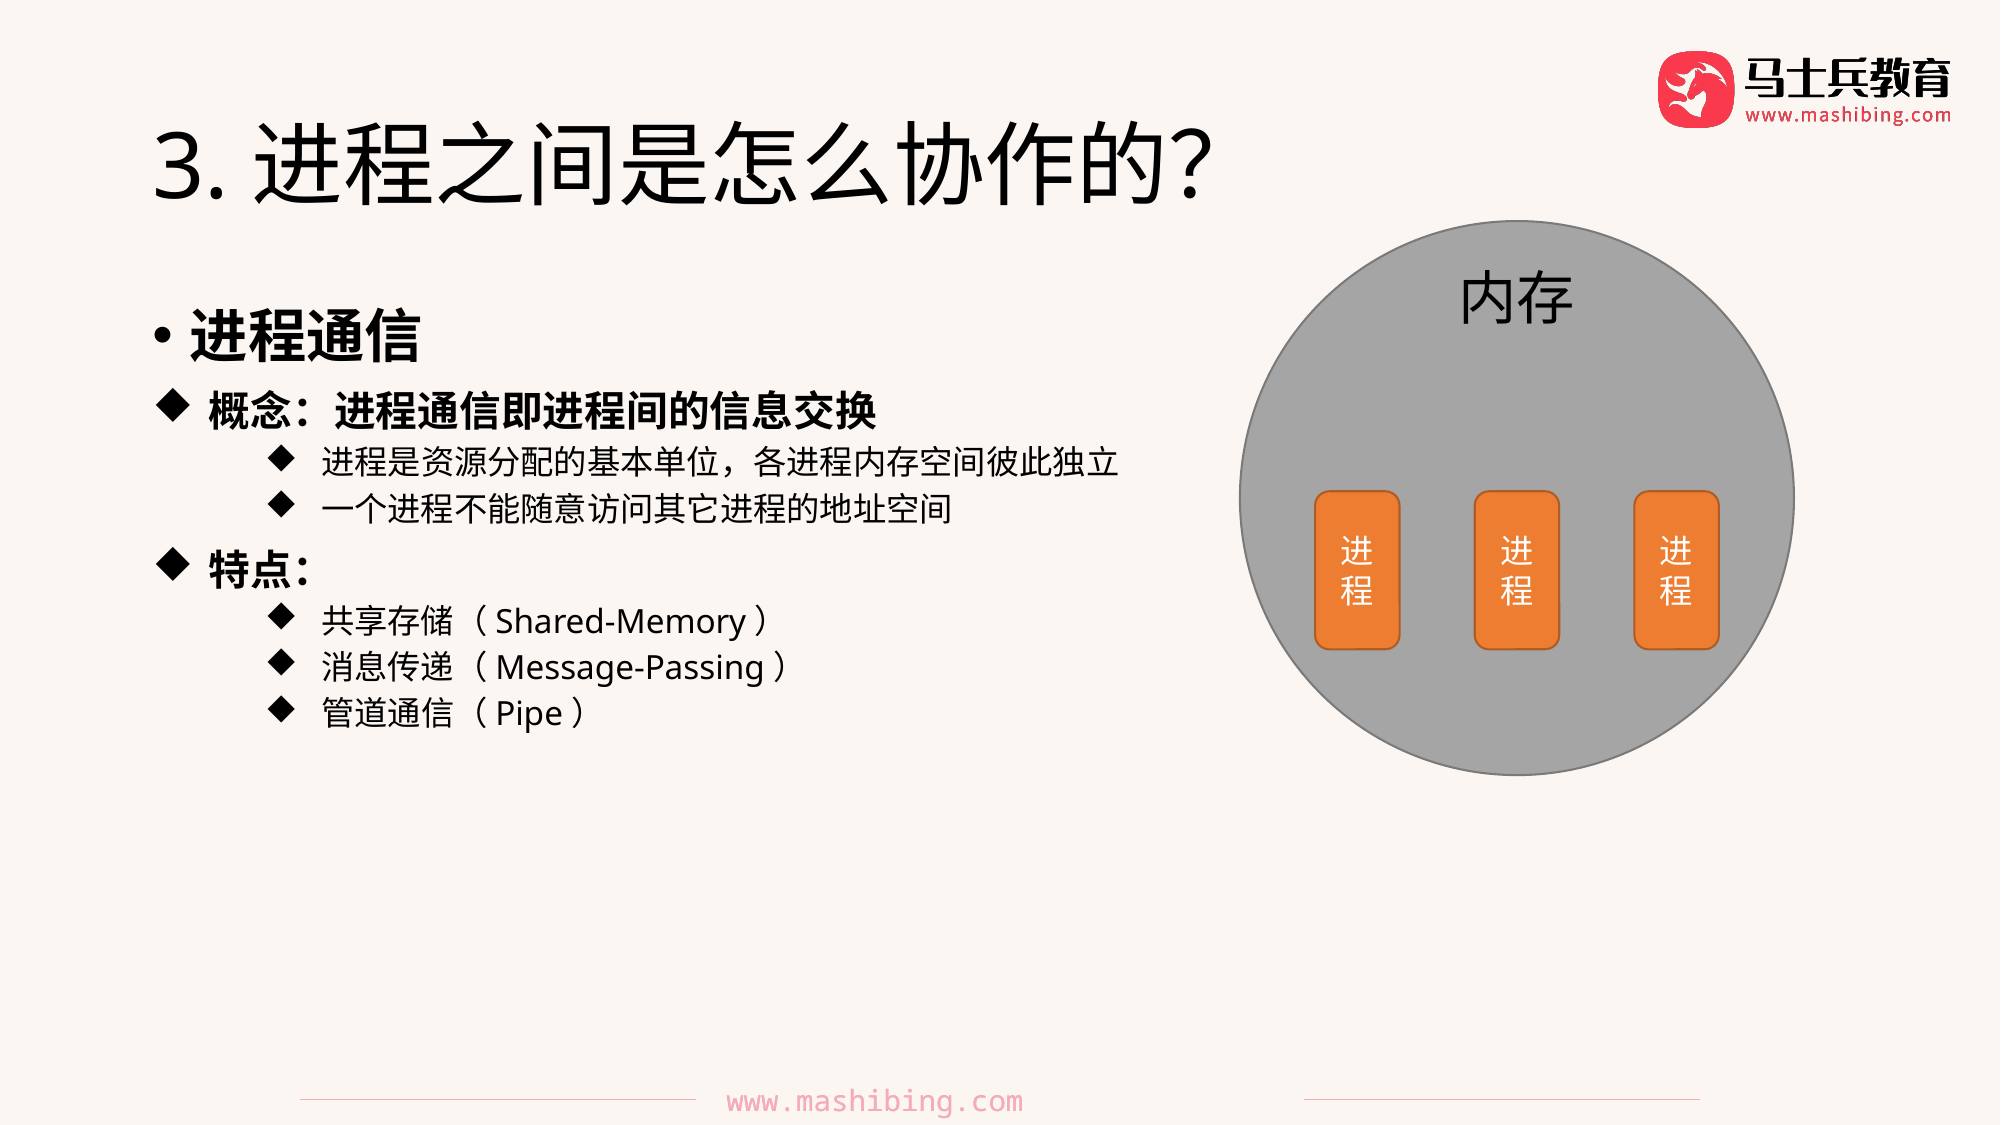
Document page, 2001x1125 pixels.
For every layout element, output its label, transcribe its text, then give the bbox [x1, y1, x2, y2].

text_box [1239, 221, 1794, 776]
list 进程通信 概念：进程通信即进程间的信息交换 进程是资源分配的基本单位，各进程内存空间彼此独立 一个进程不能随意访问其它进程的地址空间 特点： 共享存储（Shared-Memory） 消息传递（Message-Passing） 管道通信（Pipe） [137, 299, 1863, 1066]
title 3.进程之间是怎么协作的？ [137, 59, 1863, 278]
picture [1658, 51, 1950, 128]
